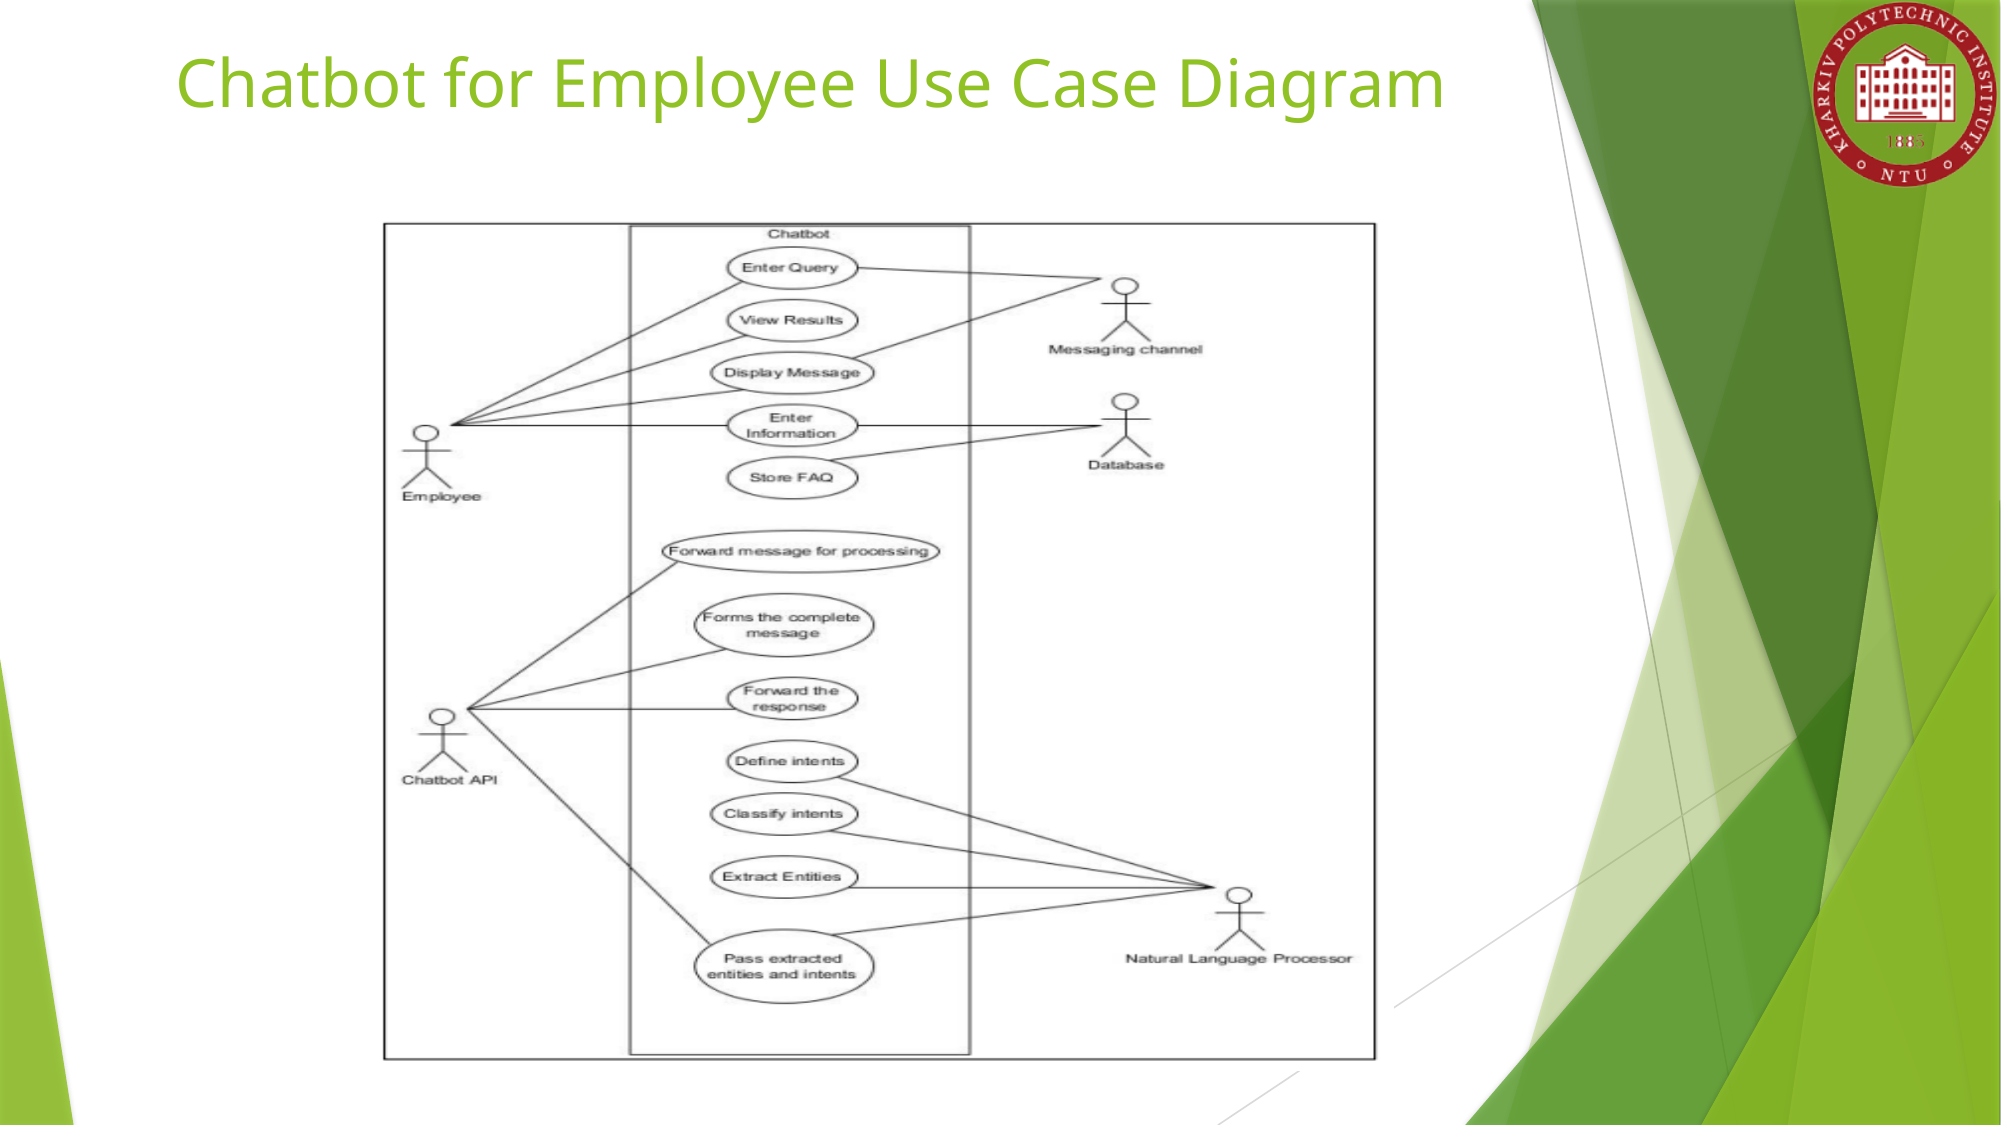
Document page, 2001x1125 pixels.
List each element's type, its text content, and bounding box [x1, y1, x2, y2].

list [349, 207, 1394, 1072]
title Chatbot for Employee Use Case Diagram [107, 32, 1518, 250]
picture [1810, 0, 2000, 190]
